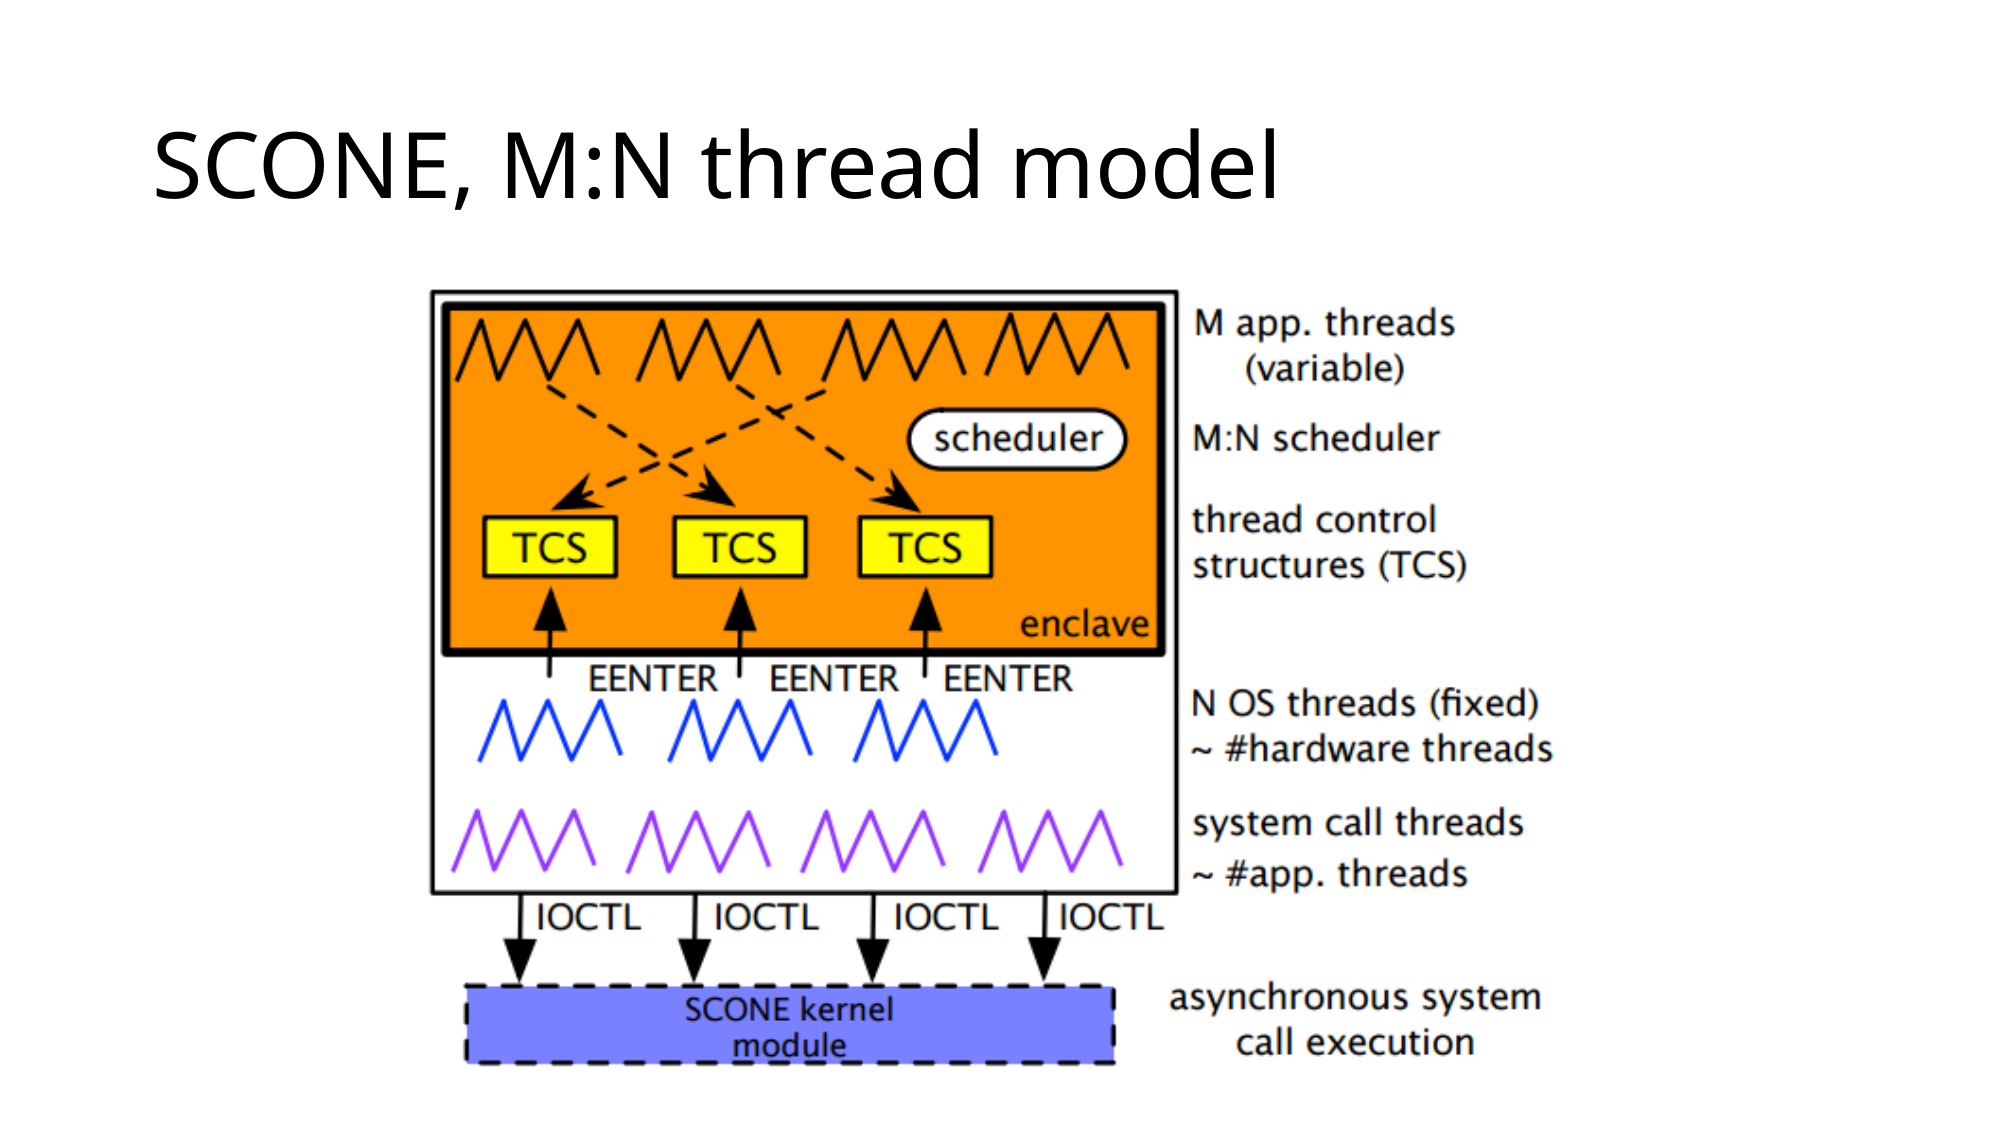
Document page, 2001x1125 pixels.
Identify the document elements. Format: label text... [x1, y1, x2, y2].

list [422, 277, 1578, 1091]
title SCONE, M:N thread model [137, 59, 1863, 278]
